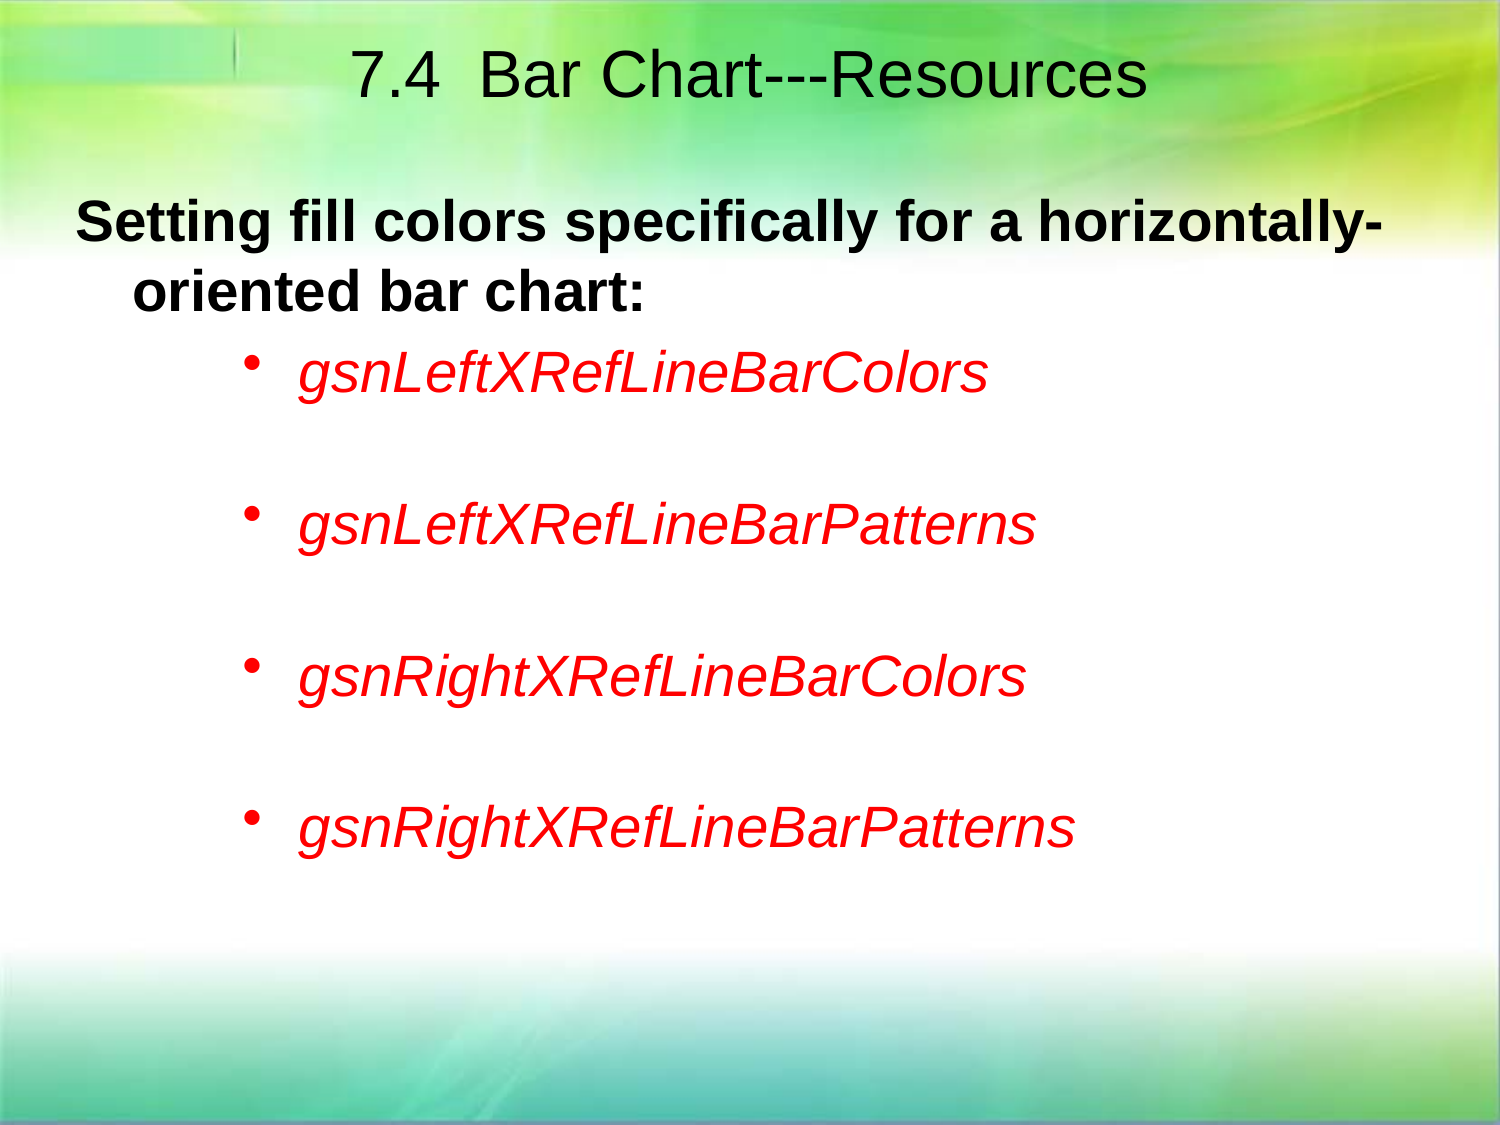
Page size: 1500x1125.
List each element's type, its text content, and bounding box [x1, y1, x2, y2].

list Setting fill colors specifically for a horizontally-oriented bar chart: gsnLeftXRefLineBarColors gsnLeftXRefLineBarPatterns gsnRightXRefLineBarColors gsnRightXRefLineBarPatterns [60, 175, 1412, 885]
picture [0, 0, 1500, 1125]
text_box 7.4 Bar Chart---Resources [74, 12, 1425, 131]
